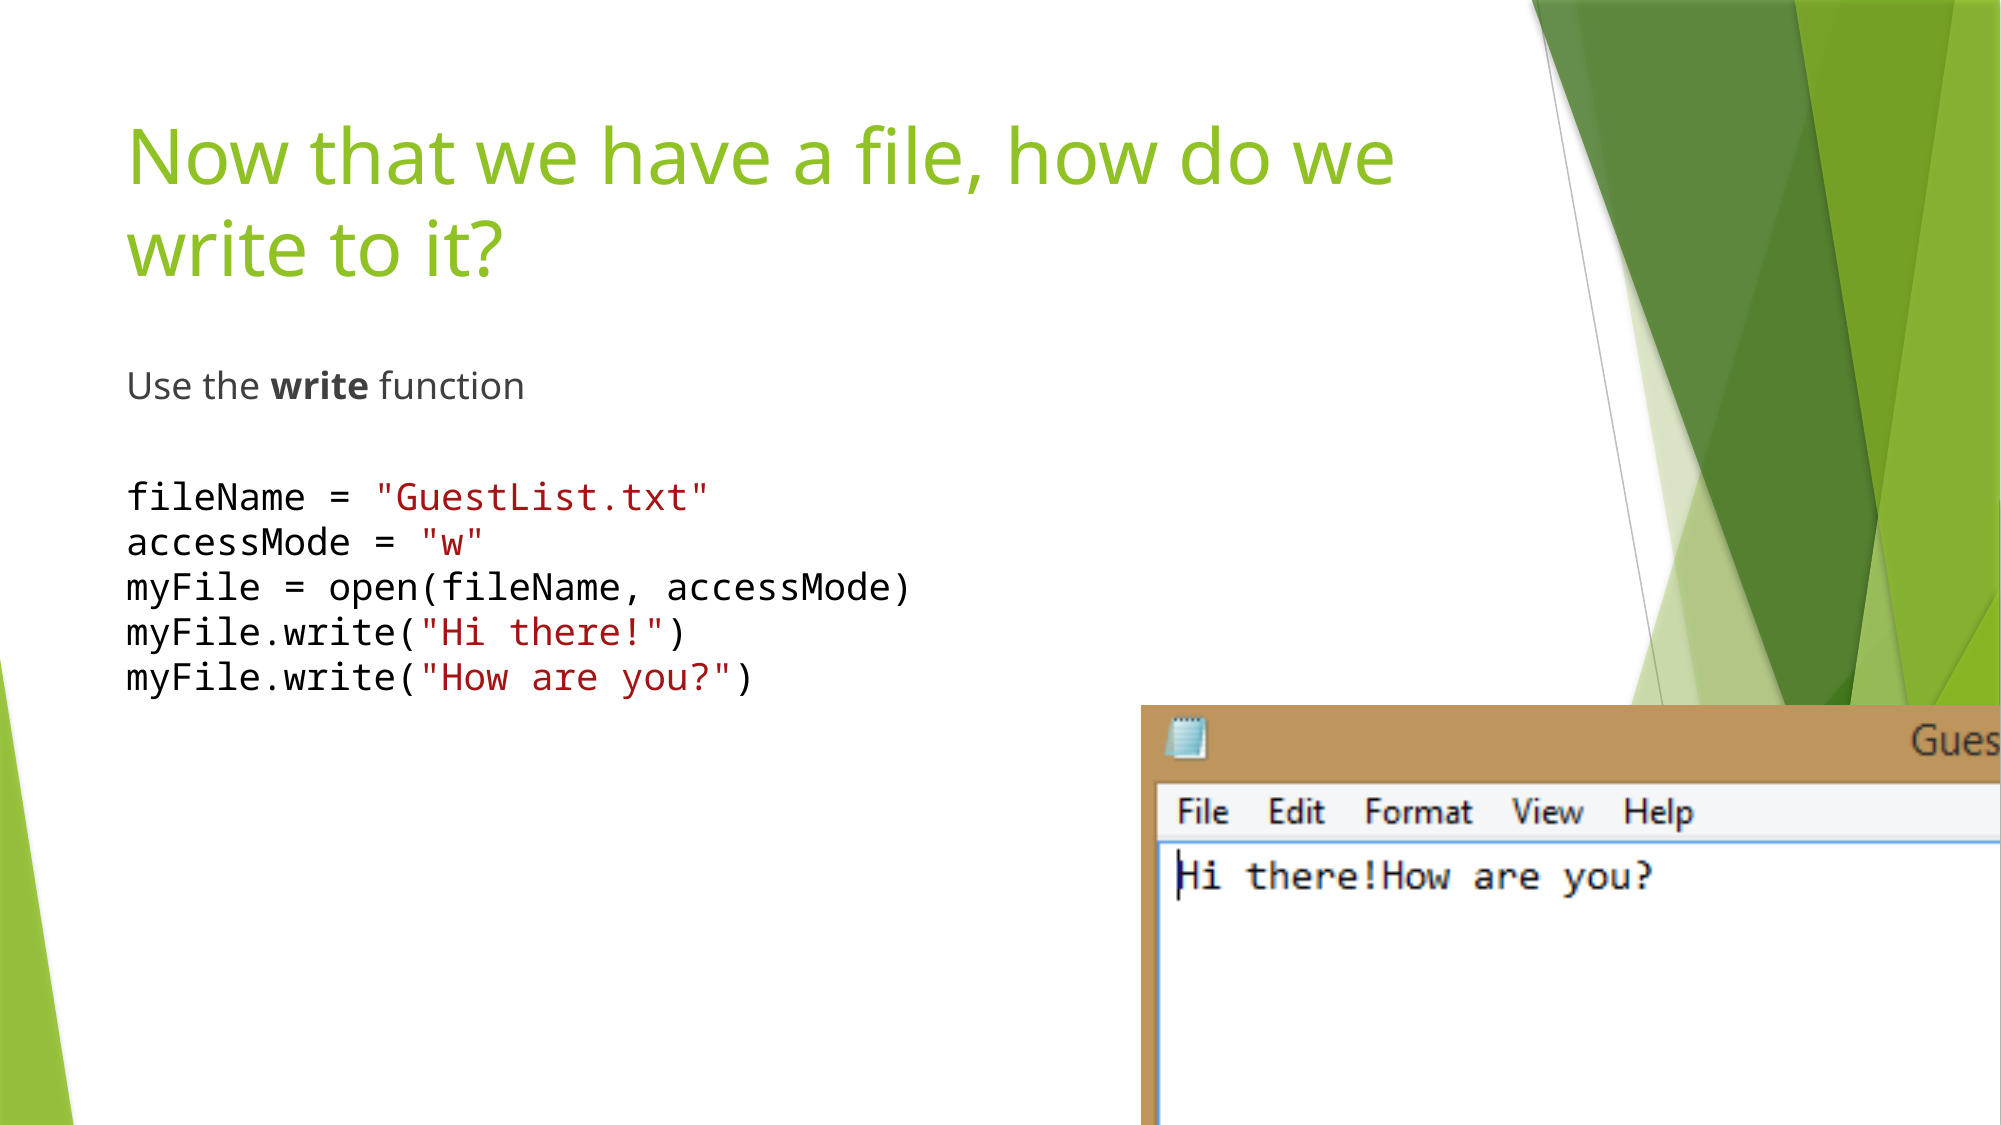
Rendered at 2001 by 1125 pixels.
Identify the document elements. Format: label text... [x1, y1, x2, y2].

picture [1141, 704, 2000, 1125]
list Use the write function fileName = "GuestList.txt" accessMode = "w" myFile = open(fileName, accessMode) myFile.write("Hi there!") myFile.write("How are you?") [111, 354, 1522, 992]
title Now that we have a file, how do we write to it? [111, 99, 1522, 317]
